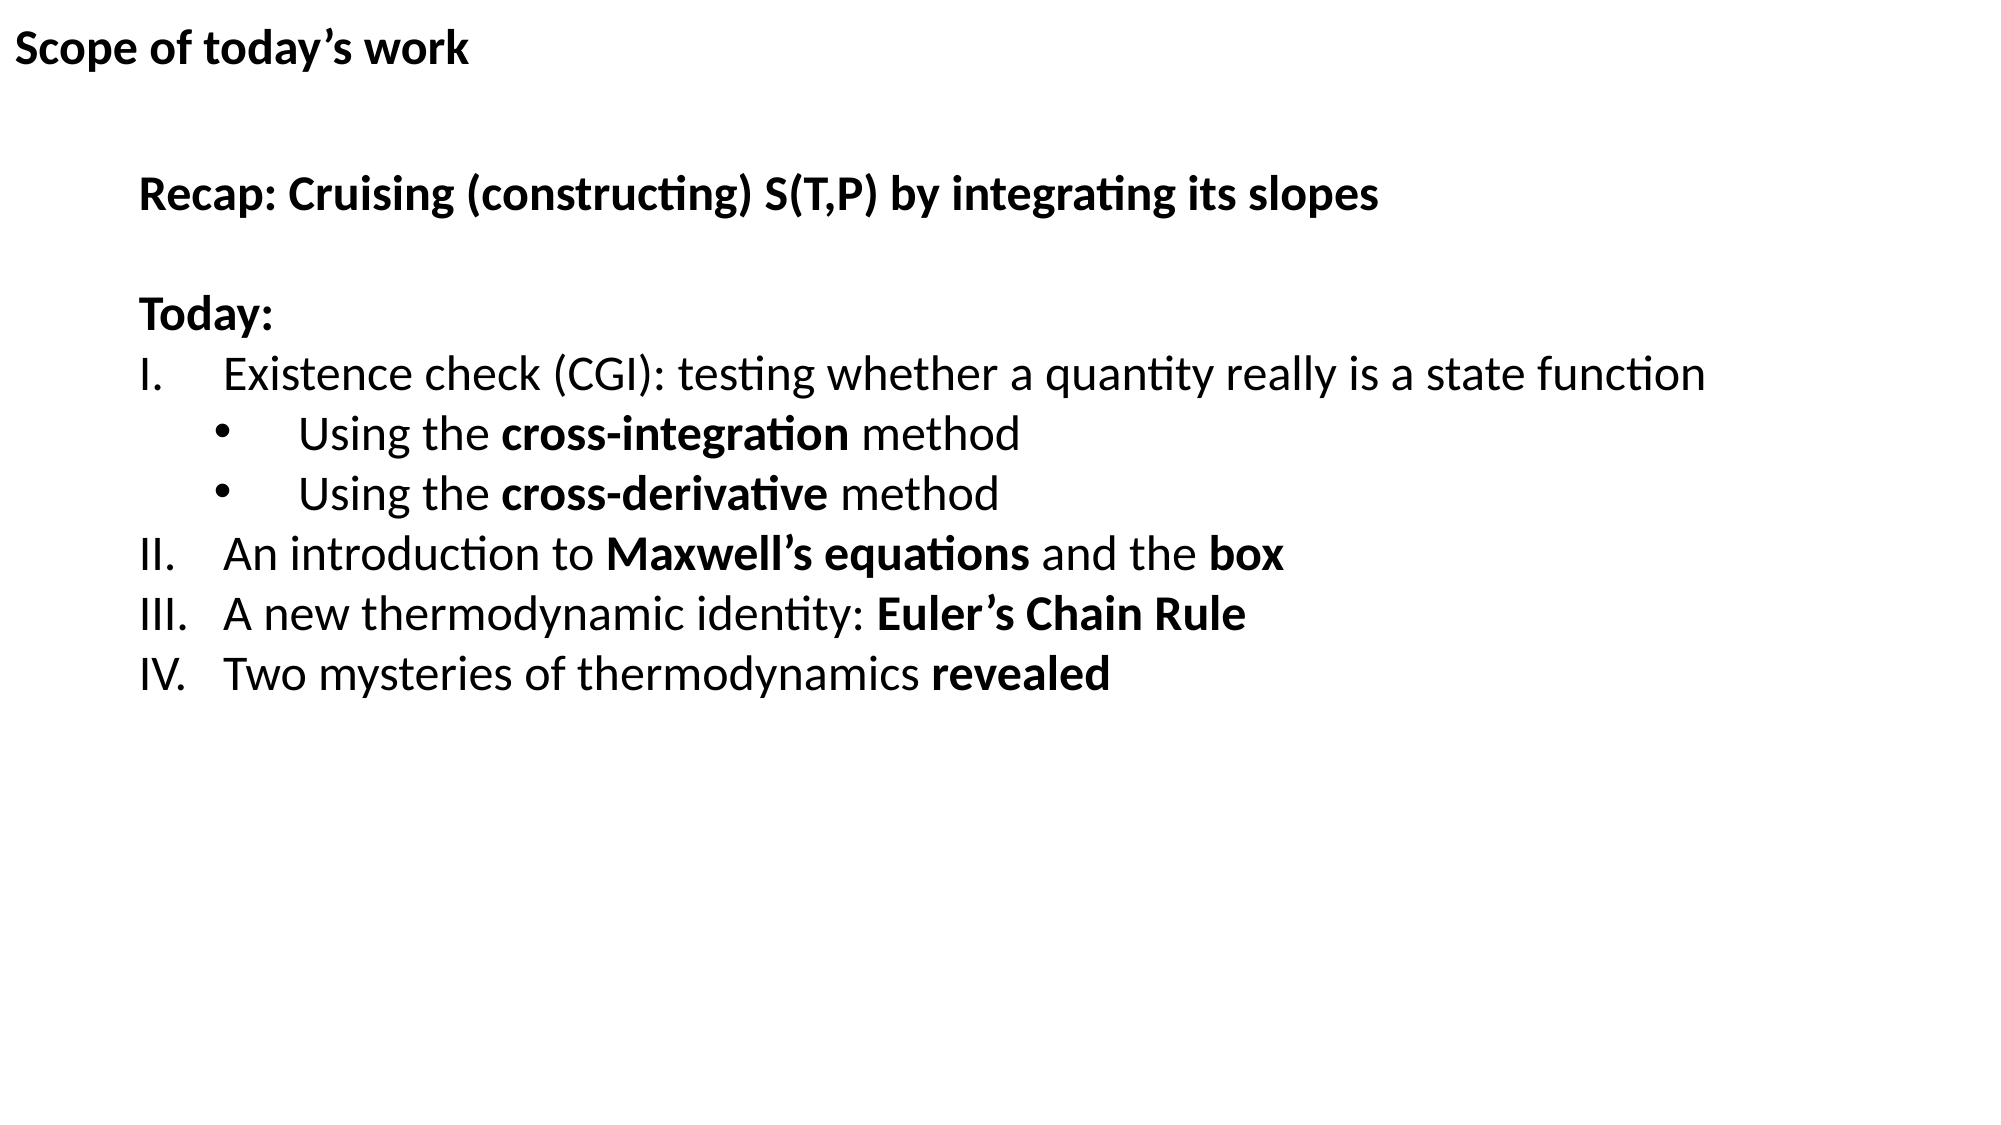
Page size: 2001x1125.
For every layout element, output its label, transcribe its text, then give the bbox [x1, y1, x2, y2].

text_box Recap: Cruising (constructing) S(T,P) by integrating its slopes Today: Existence check (CGI): testing whether a quantity really is a state function Using the cross-integration method Using the cross-derivative method An introduction to Maxwell’s equations and the box A new thermodynamic identity: Euler’s Chain Rule Two mysteries of thermodynamics revealed [123, 153, 1877, 708]
text_box Scope of today’s work [0, 6, 1541, 82]
